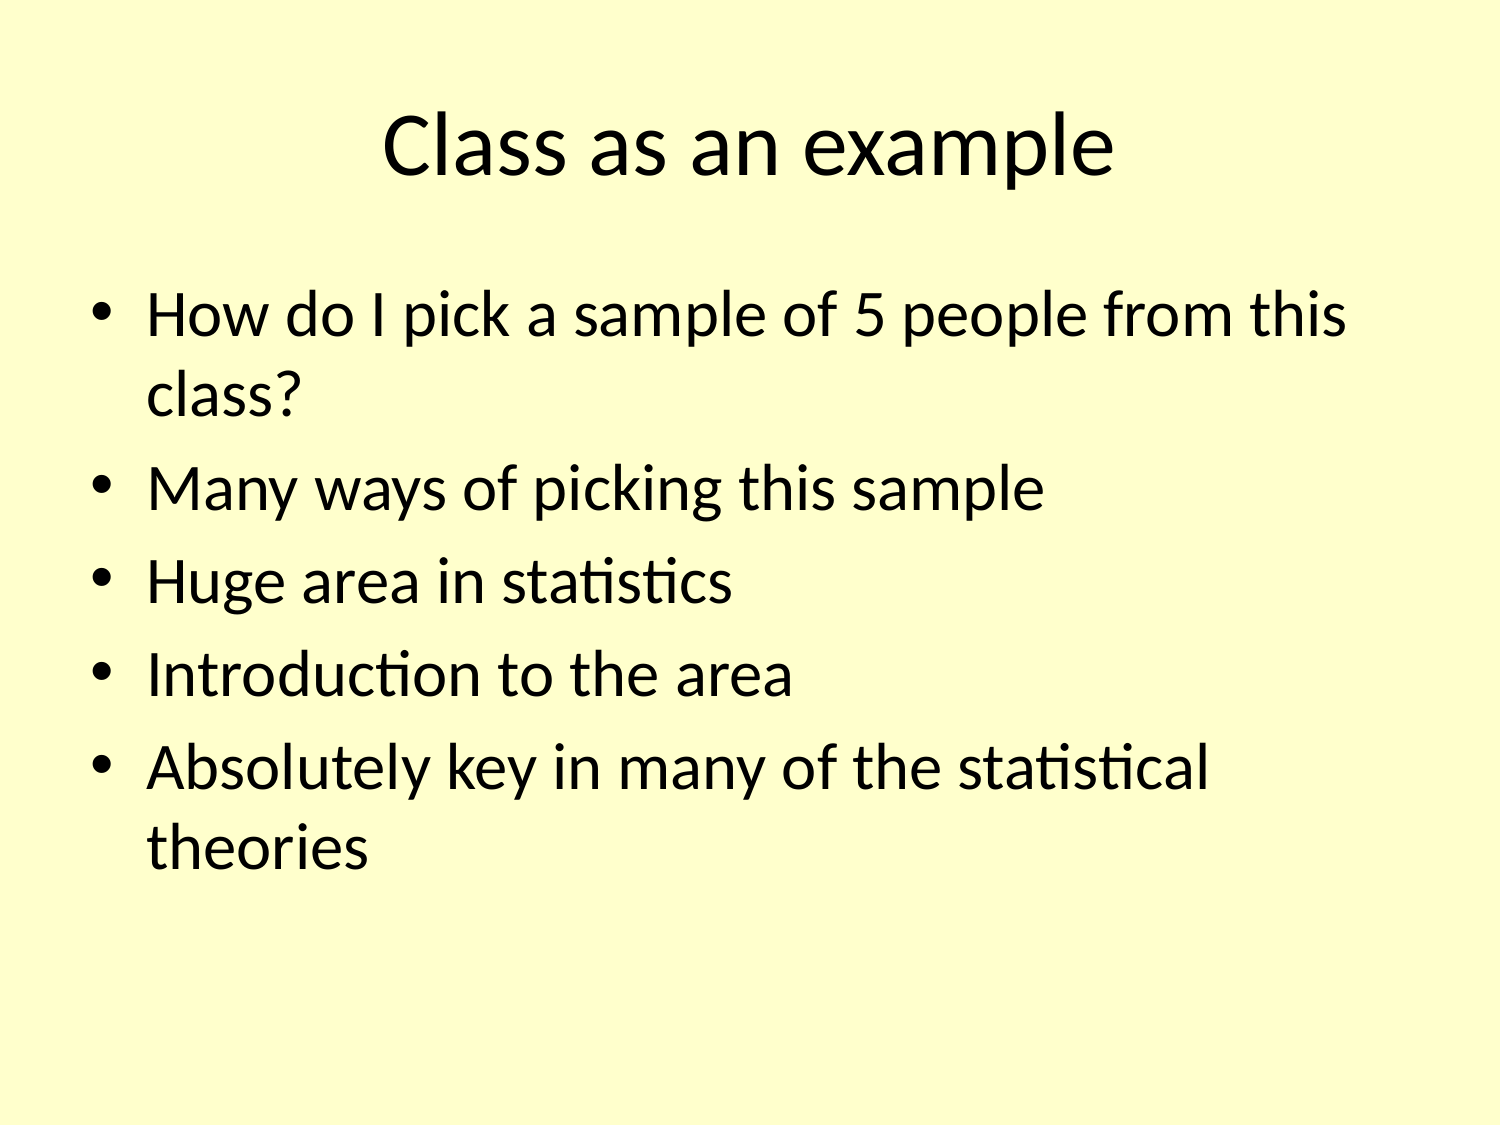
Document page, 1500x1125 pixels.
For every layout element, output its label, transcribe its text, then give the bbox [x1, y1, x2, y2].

title Class as an example [75, 45, 1425, 233]
list How do I pick a sample of 5 people from this class? Many ways of picking this sample Huge area in statistics Introduction to the area Absolutely key in many of the statistical theories [75, 262, 1425, 1005]
